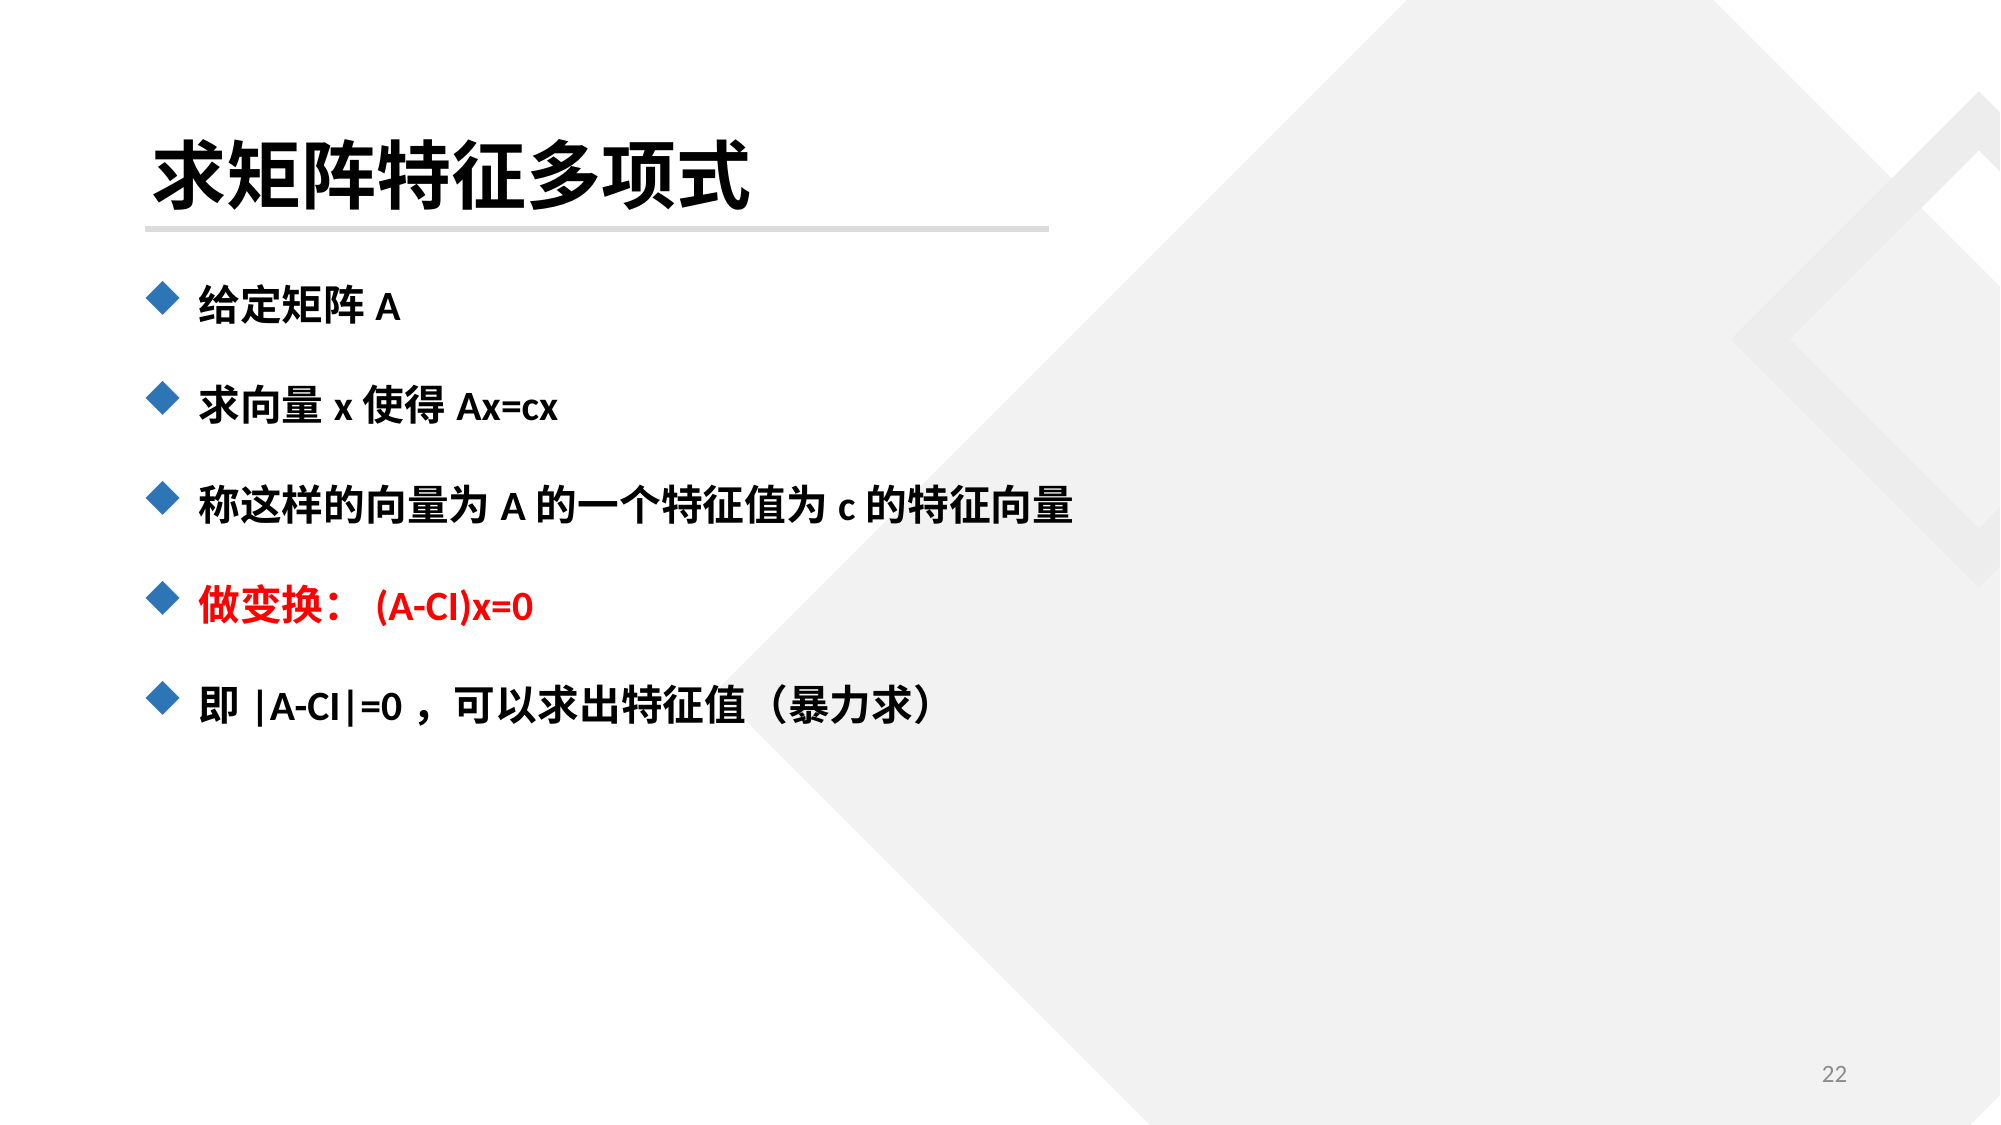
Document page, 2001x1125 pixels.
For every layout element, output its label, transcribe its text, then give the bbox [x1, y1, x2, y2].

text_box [716, 0, 2000, 1125]
text_box [472, 0, 716, 229]
text_box 给定矩阵A 求向量x使得Ax=cx 称这样的向量为A的一个特征值为c的特征向量 做变换：(A-CI)x=0 即|A-CI|=0，可以求出特征值（暴力求） [127, 271, 472, 837]
text_box 求矩阵特征多项式 [137, 120, 472, 226]
text_box [472, 230, 716, 1125]
